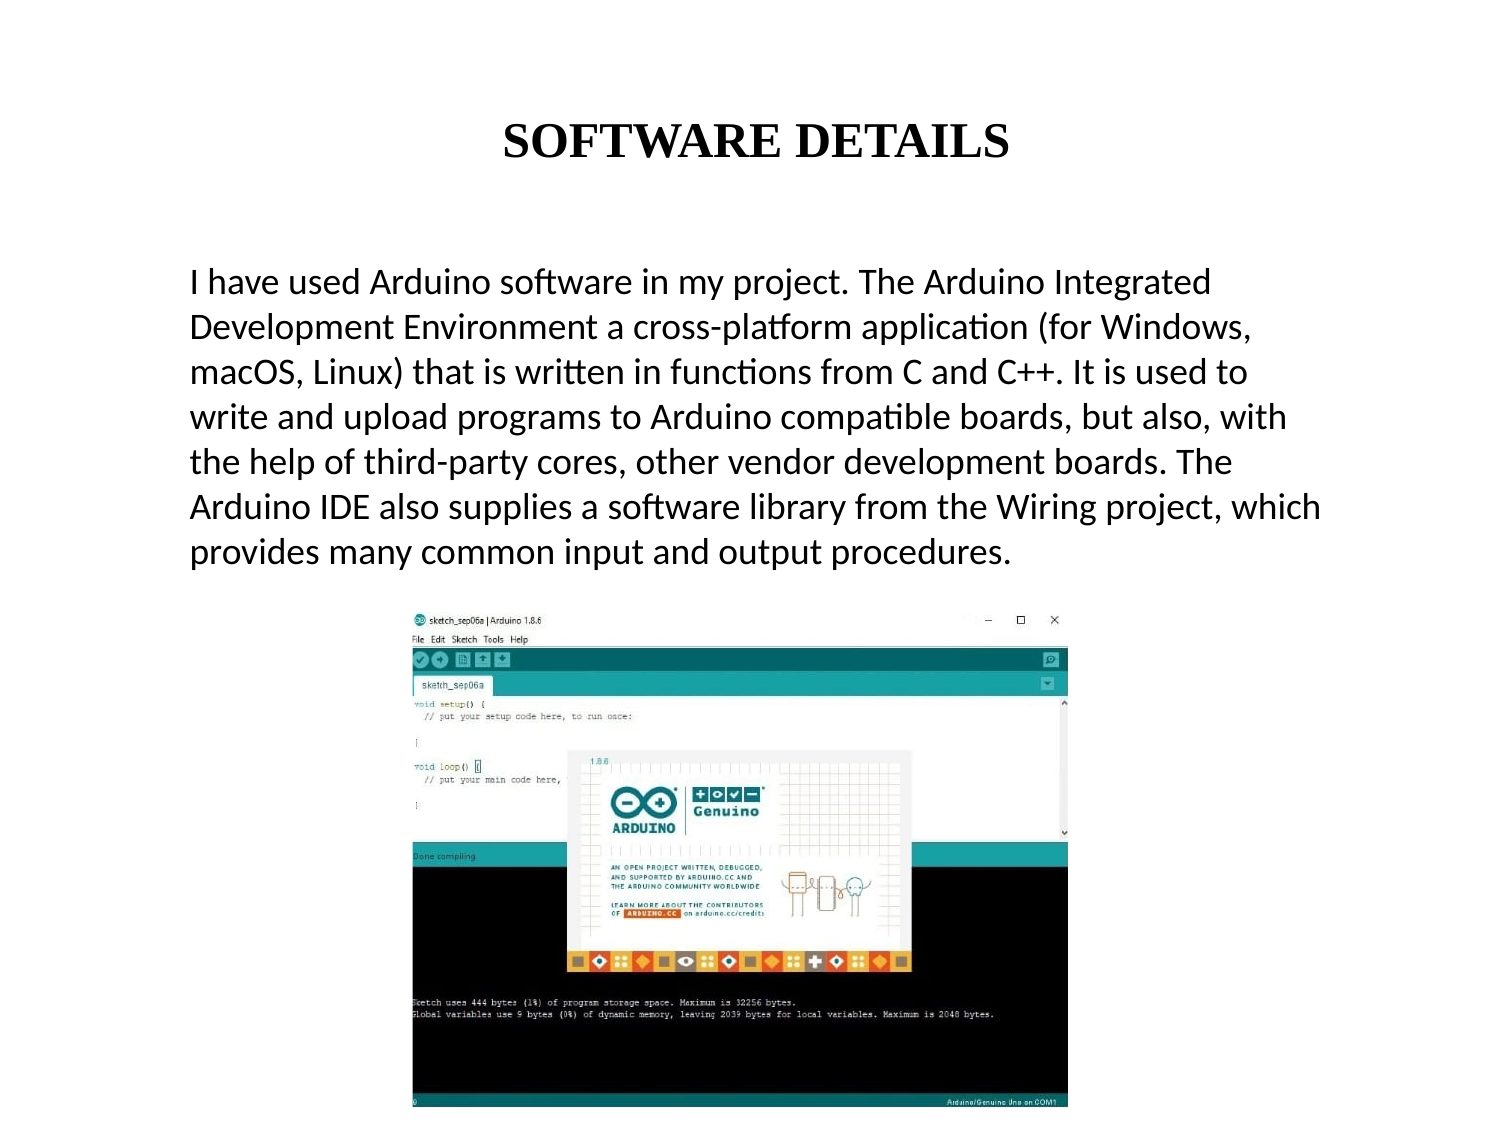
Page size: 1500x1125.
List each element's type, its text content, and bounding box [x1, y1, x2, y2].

text_box I have used Arduino software in my project. The Arduino Integrated Development Environment a cross-platform application (for Windows, macOS, Linux) that is written in functions from C and C++. It is used to write and upload programs to Arduino compatible boards, but also, with the help of third-party cores, other vendor development boards. The Arduino IDE also supplies a software library from the Wiring project, which provides many common input and output procedures. [174, 249, 1338, 580]
text_box SOFTWARE DETAILS [487, 99, 1111, 175]
picture [412, 612, 1069, 1108]
